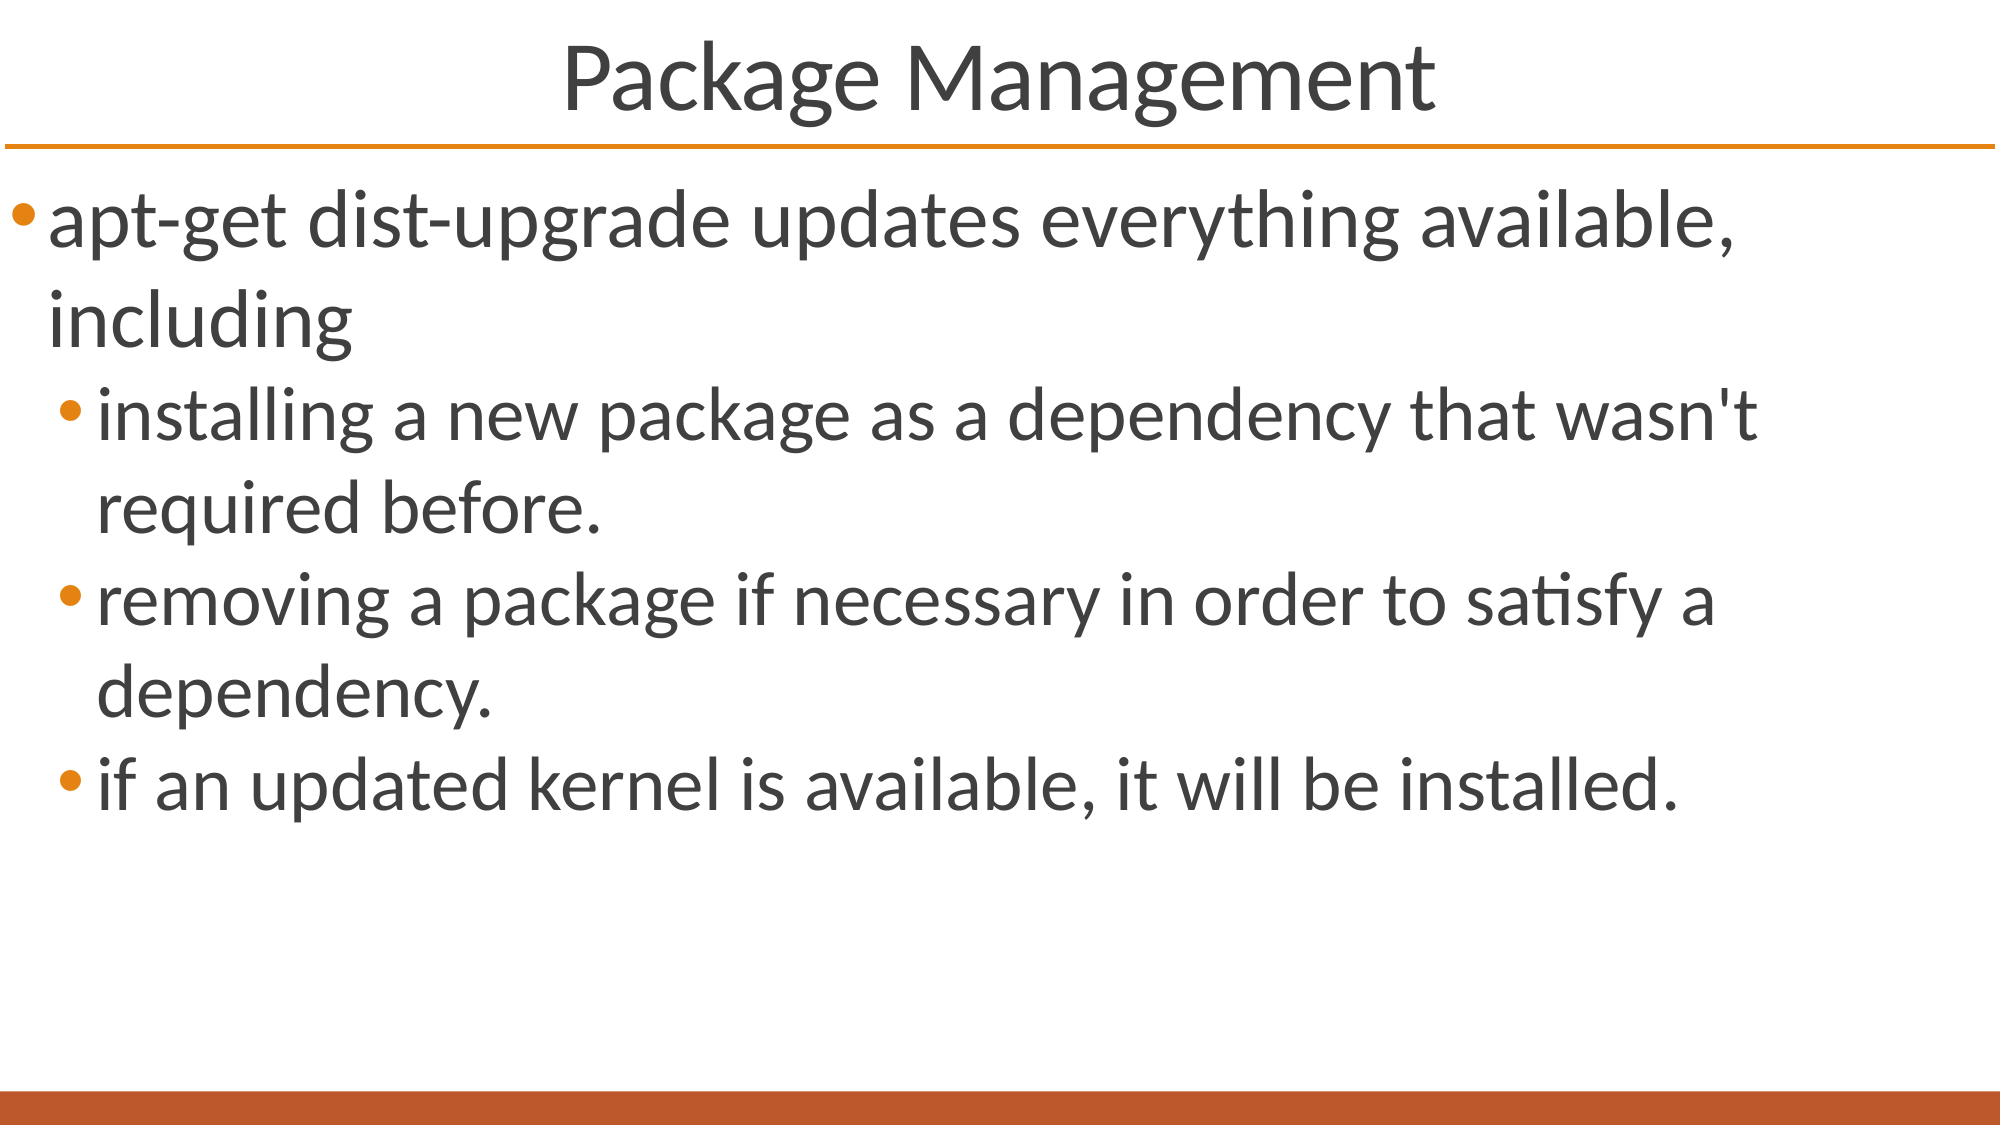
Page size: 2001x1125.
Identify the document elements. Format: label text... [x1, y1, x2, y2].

list apt-get dist-upgrade updates everything available, including installing a new package as a dependency that wasn't required before. removing a package if necessary in order to satisfy a dependency. if an updated kernel is available, it will be installed. [9, 156, 1990, 1092]
title Package Management [5, 6, 1995, 139]
